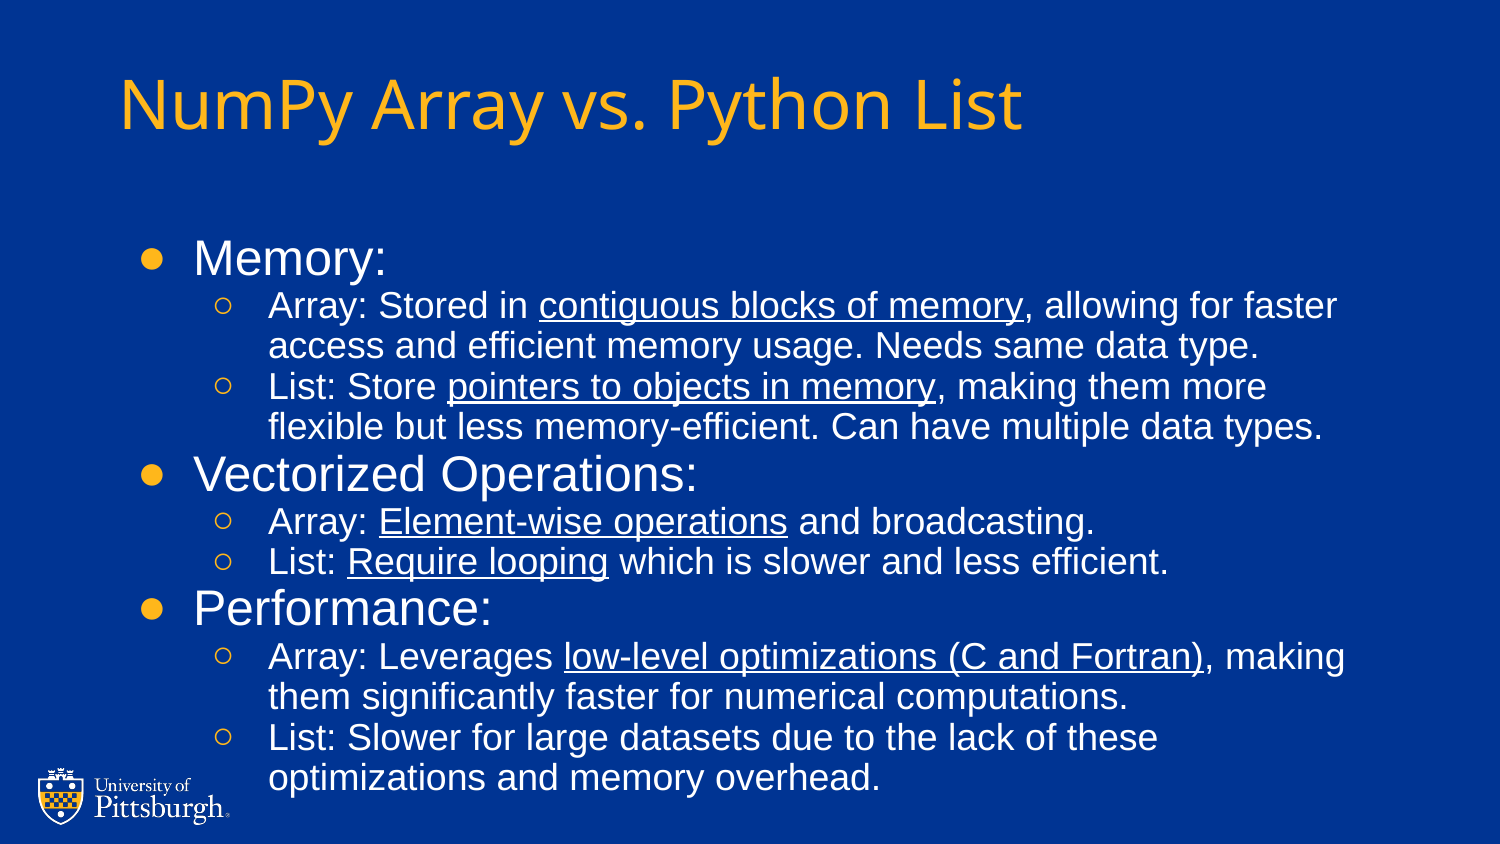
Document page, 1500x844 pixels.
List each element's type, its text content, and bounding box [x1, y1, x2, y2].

title NumPy Array vs. Python List [103, 63, 1397, 208]
list Memory: Array: Stored in contiguous blocks of memory, allowing for faster access and efficient memory usage. Needs same data type. List: Store pointers to objects in memory, making them more flexible but less memory-efficient. Can have multiple data types. Vectorized Operations: Array: Element-wise operations and broadcasting. List: Require looping which is slower and less efficient. Performance: Array: Leverages low-level optimizations (C and Fortran), making them significantly faster for numerical computations. List: Slower for large datasets due to the lack of these optimizations and memory overhead. --- These points highlight the differences in memory handling, data consistency, and performance between NumPy arrays and Python lists, making it clear why NumPy arrays are more efficient for numerical computing. [103, 224, 1397, 760]
picture [38, 768, 230, 825]
